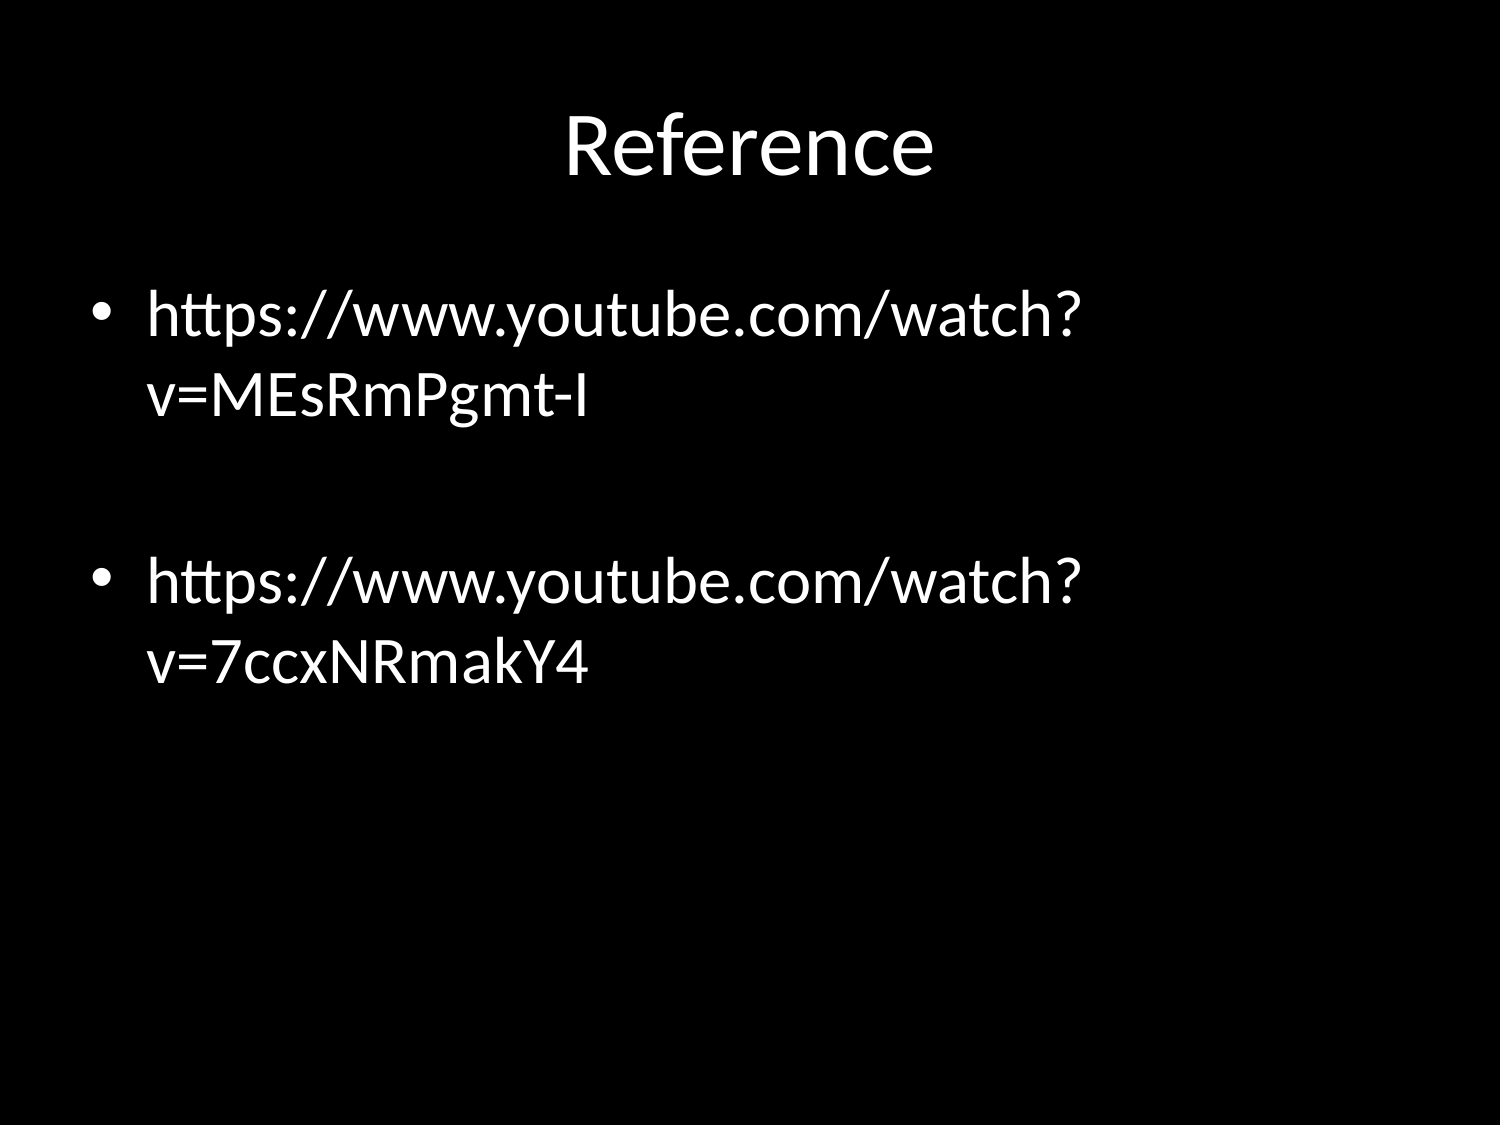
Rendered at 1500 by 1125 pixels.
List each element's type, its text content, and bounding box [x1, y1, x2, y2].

title Reference [75, 45, 1425, 233]
list https://www.youtube.com/watch?v=MEsRmPgmt-I https://www.youtube.com/watch?v=7ccxNRmakY4 [75, 262, 1425, 1005]
